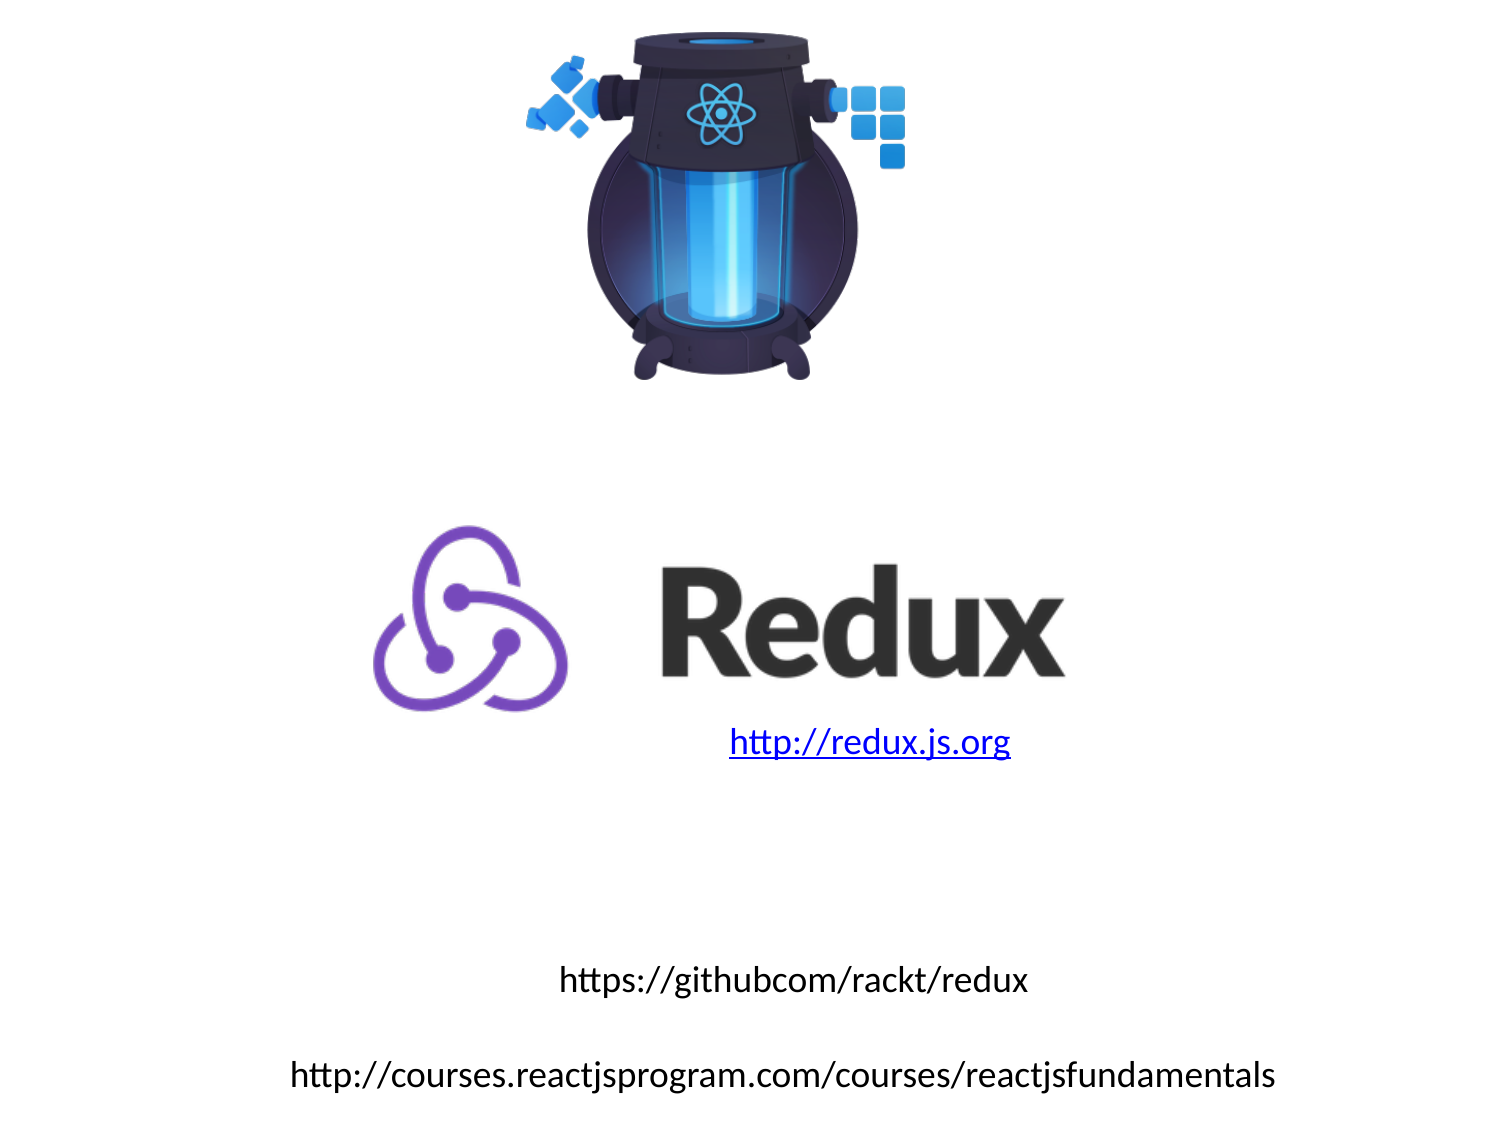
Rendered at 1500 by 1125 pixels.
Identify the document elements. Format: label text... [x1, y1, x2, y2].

text_box http://redux.js.org [714, 709, 1103, 815]
picture [95, 0, 1334, 413]
text_box https://githubcom/rackt/redux [424, 948, 1163, 1008]
picture [372, 524, 1067, 713]
text_box http://courses.reactjsprogram.com/courses/reactjsfundamentals [274, 1042, 1313, 1103]
